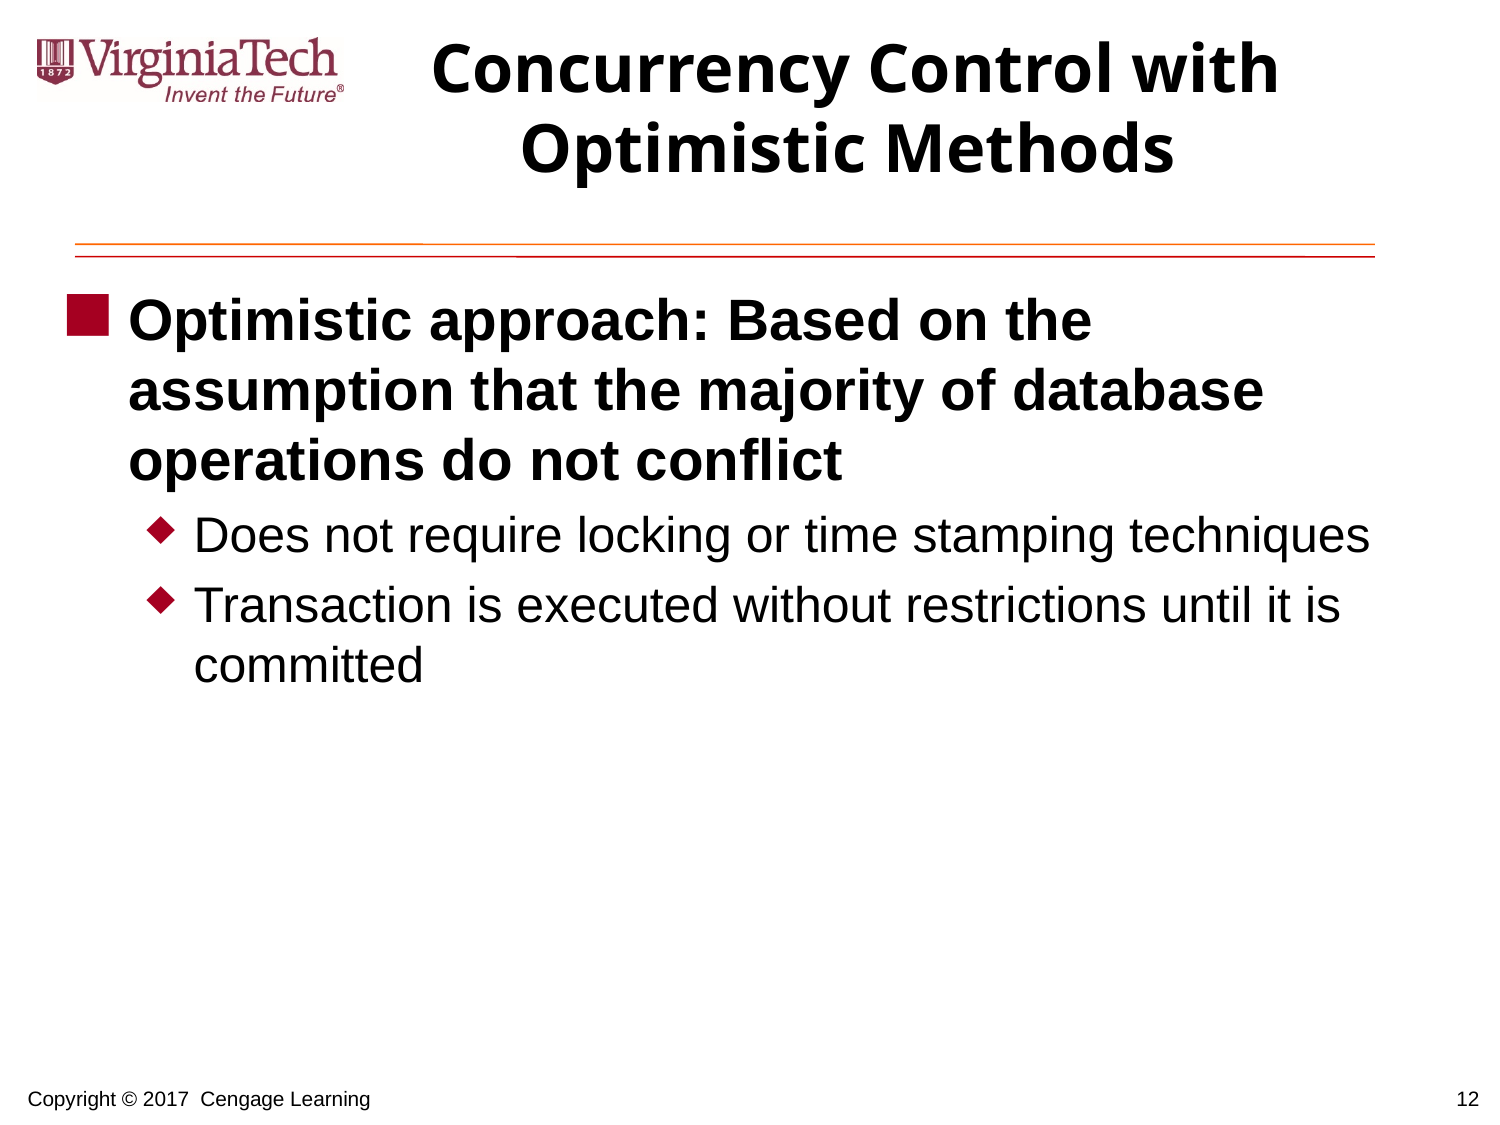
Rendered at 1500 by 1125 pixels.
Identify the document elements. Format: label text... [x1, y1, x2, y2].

title Concurrency Control with Optimistic Methods [350, 12, 1363, 200]
list Optimistic approach: Based on the assumption that the majority of database operations do not conflict Does not require locking or time stamping techniques Transaction is executed without restrictions until it is committed [56, 275, 1445, 1038]
picture [37, 37, 344, 102]
text_box Copyright © 2017 Cengage Learning [12, 1078, 488, 1116]
text_box 12 [1441, 1077, 1500, 1116]
